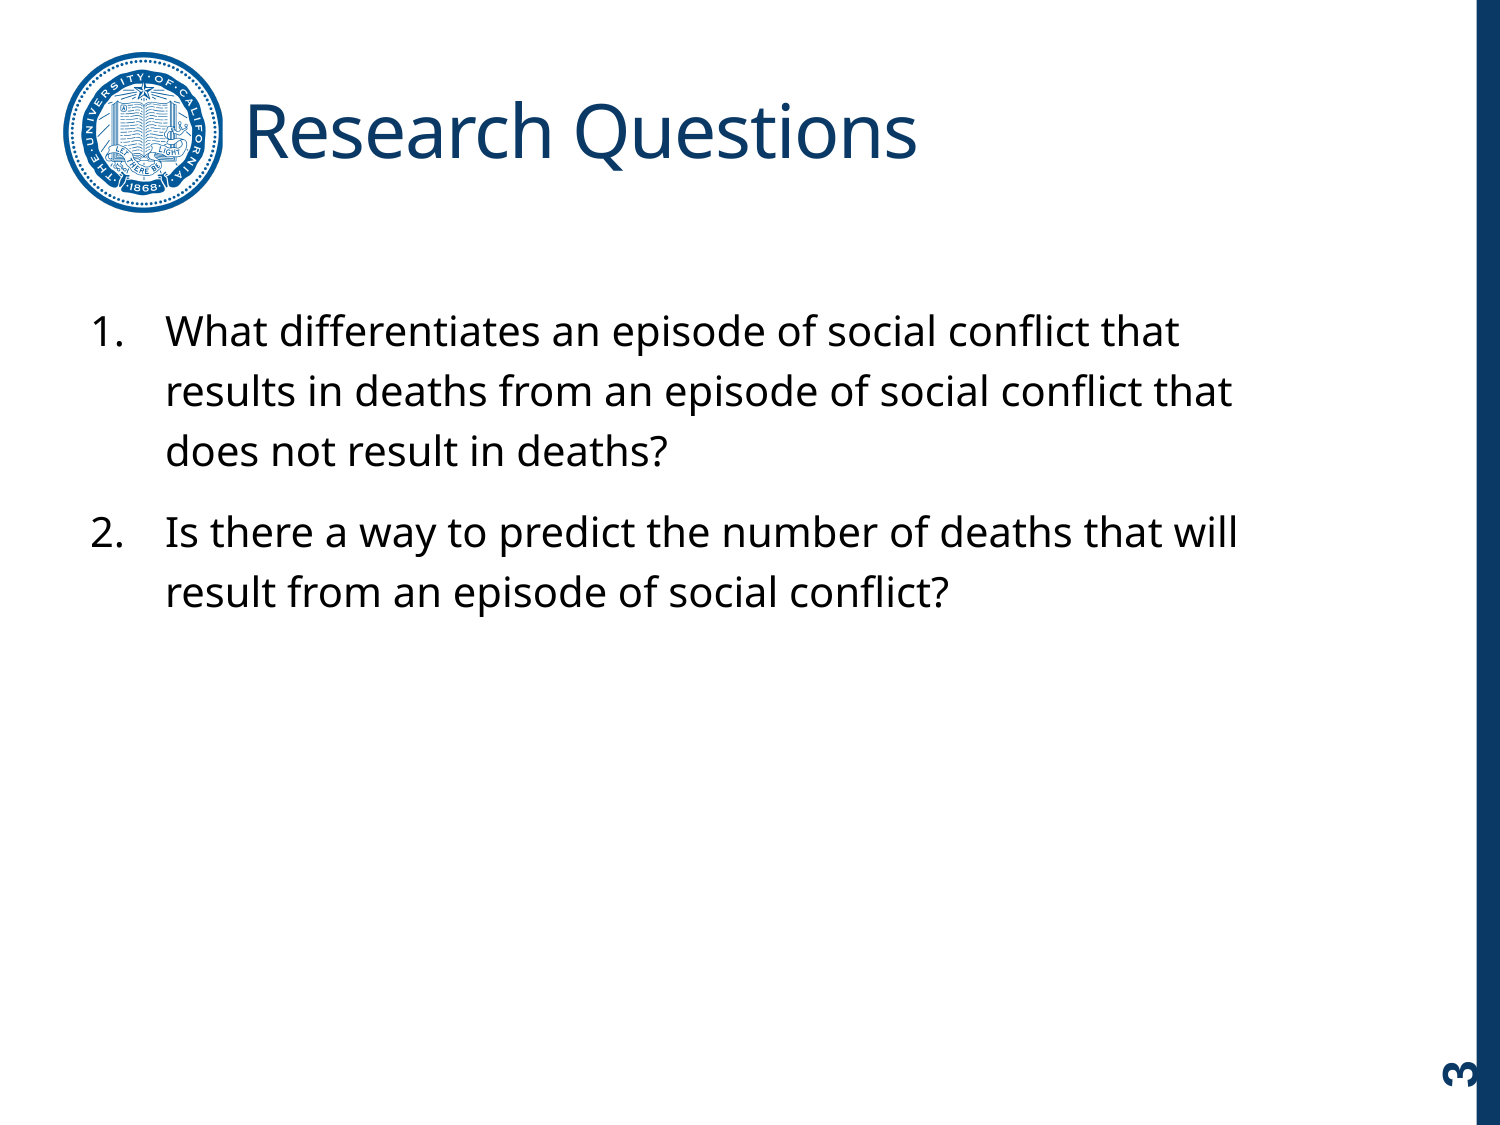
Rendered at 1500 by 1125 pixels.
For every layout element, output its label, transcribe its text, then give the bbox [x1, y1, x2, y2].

list What differentiates an episode of social conflict that results in deaths from an episode of social conflict that does not result in deaths? Is there a way to predict the number of deaths that will result from an episode of social conflict? [75, 287, 1325, 1005]
slide_number 3 [1427, 887, 1488, 1104]
title Research Questions [228, 47, 1484, 181]
